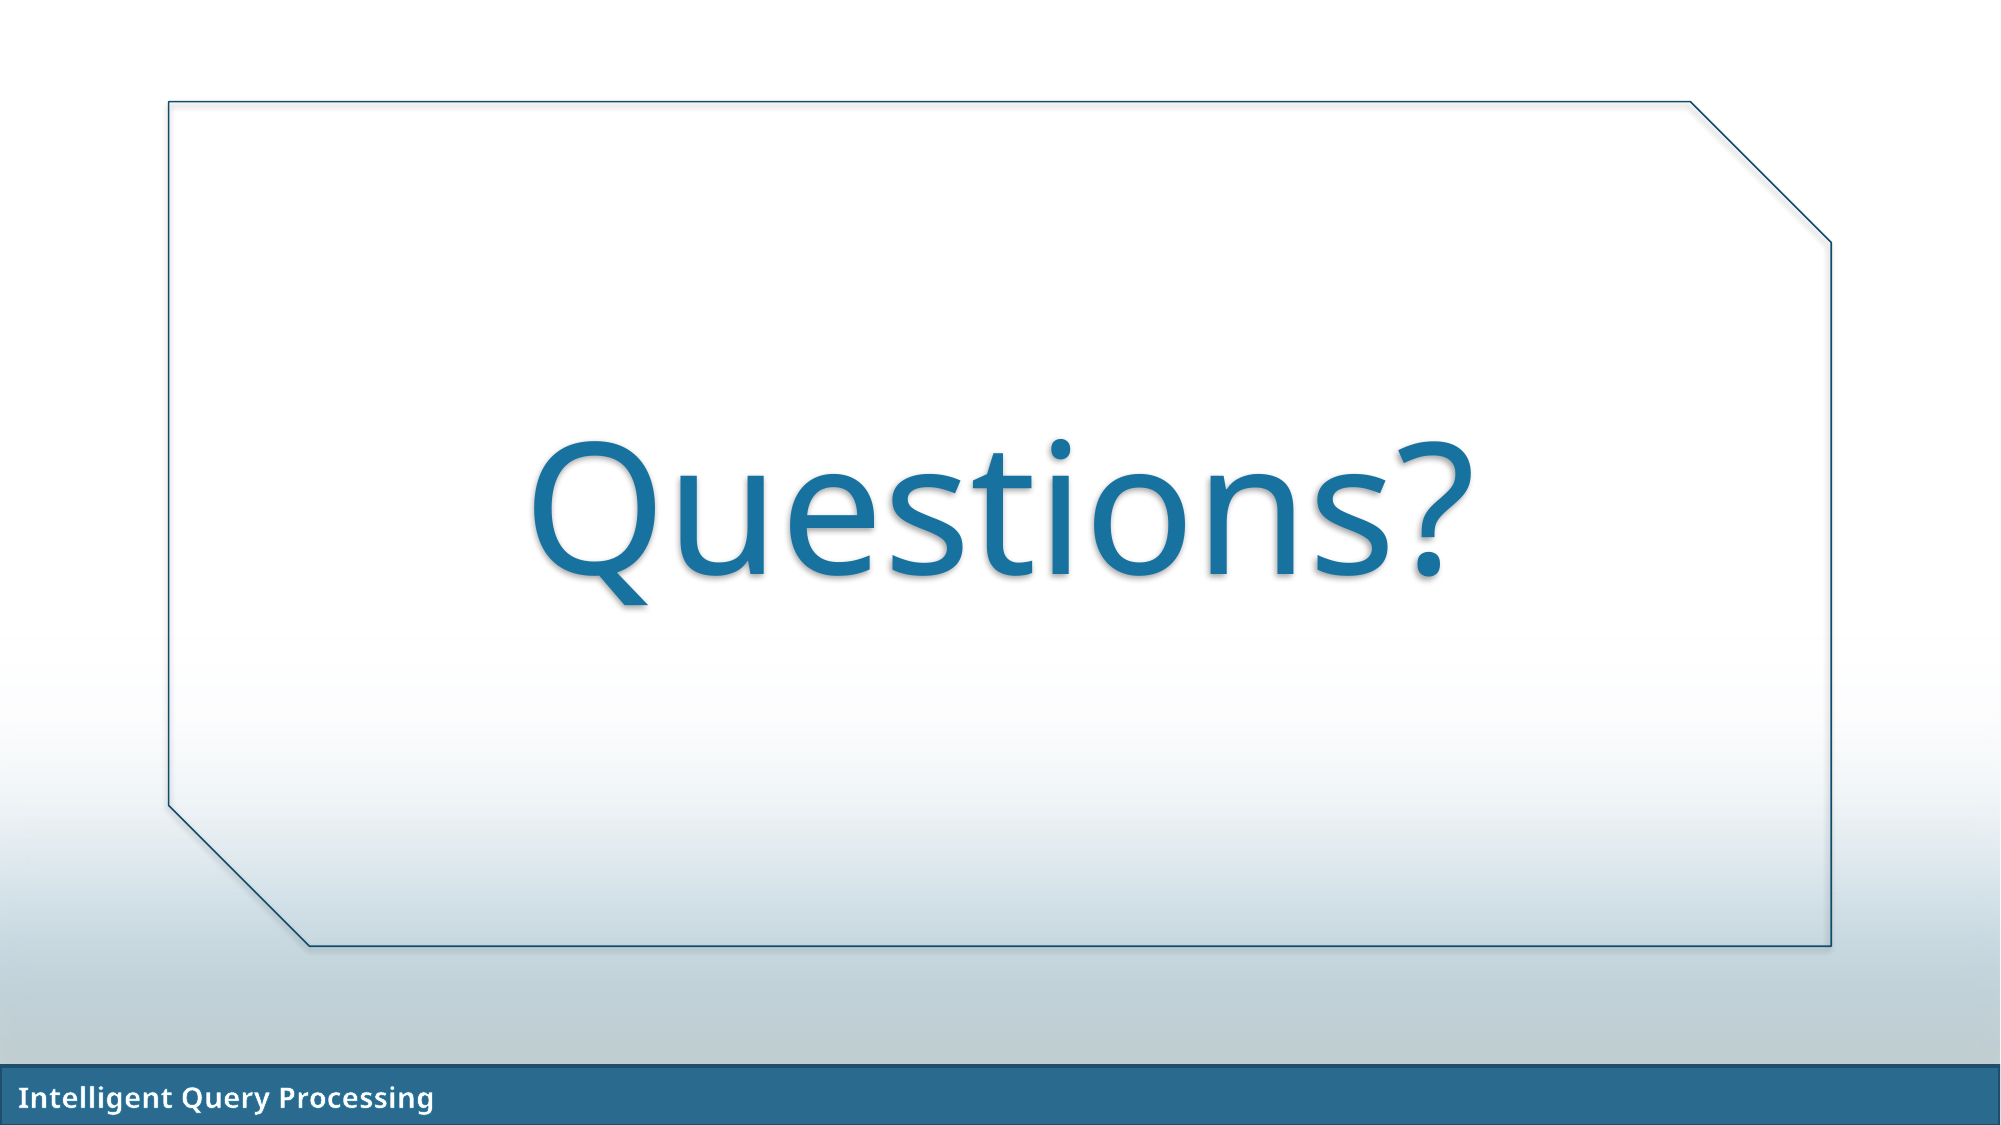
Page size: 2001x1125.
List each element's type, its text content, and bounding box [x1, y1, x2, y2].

text_box Questions? [167, 100, 1833, 948]
picture [0, 0, 2001, 1064]
